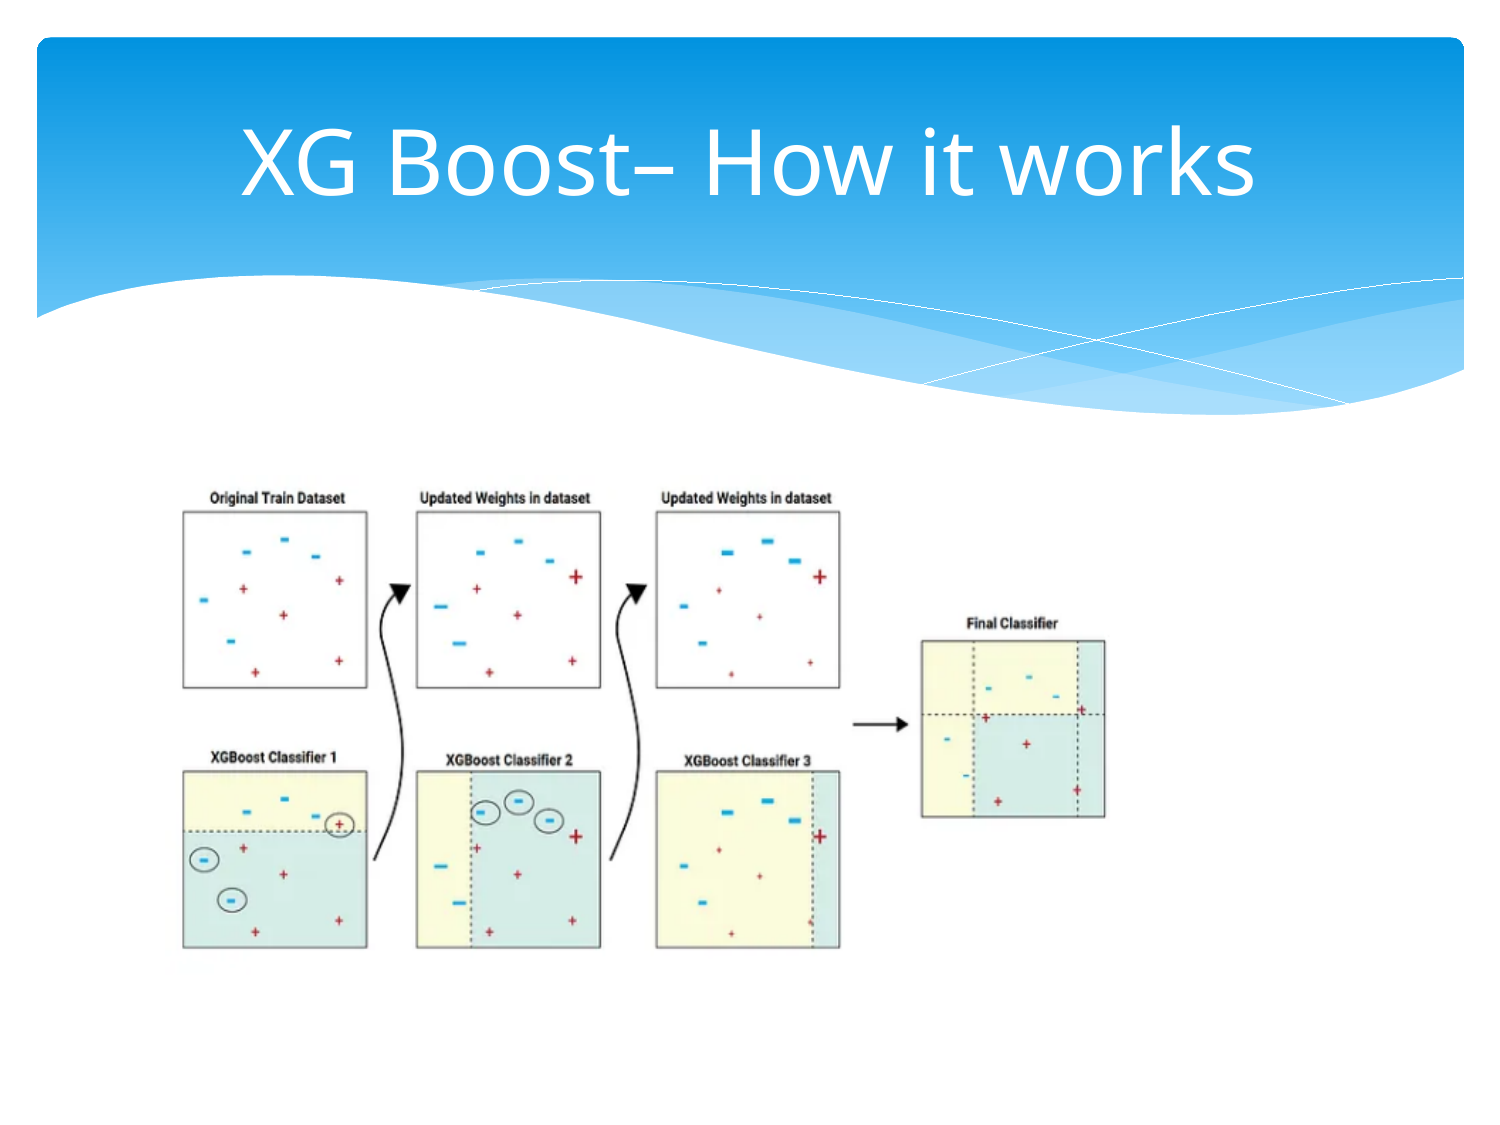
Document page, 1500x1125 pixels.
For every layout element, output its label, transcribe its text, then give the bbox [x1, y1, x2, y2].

title XG Boost– How it works [75, 55, 1425, 261]
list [149, 449, 1155, 982]
